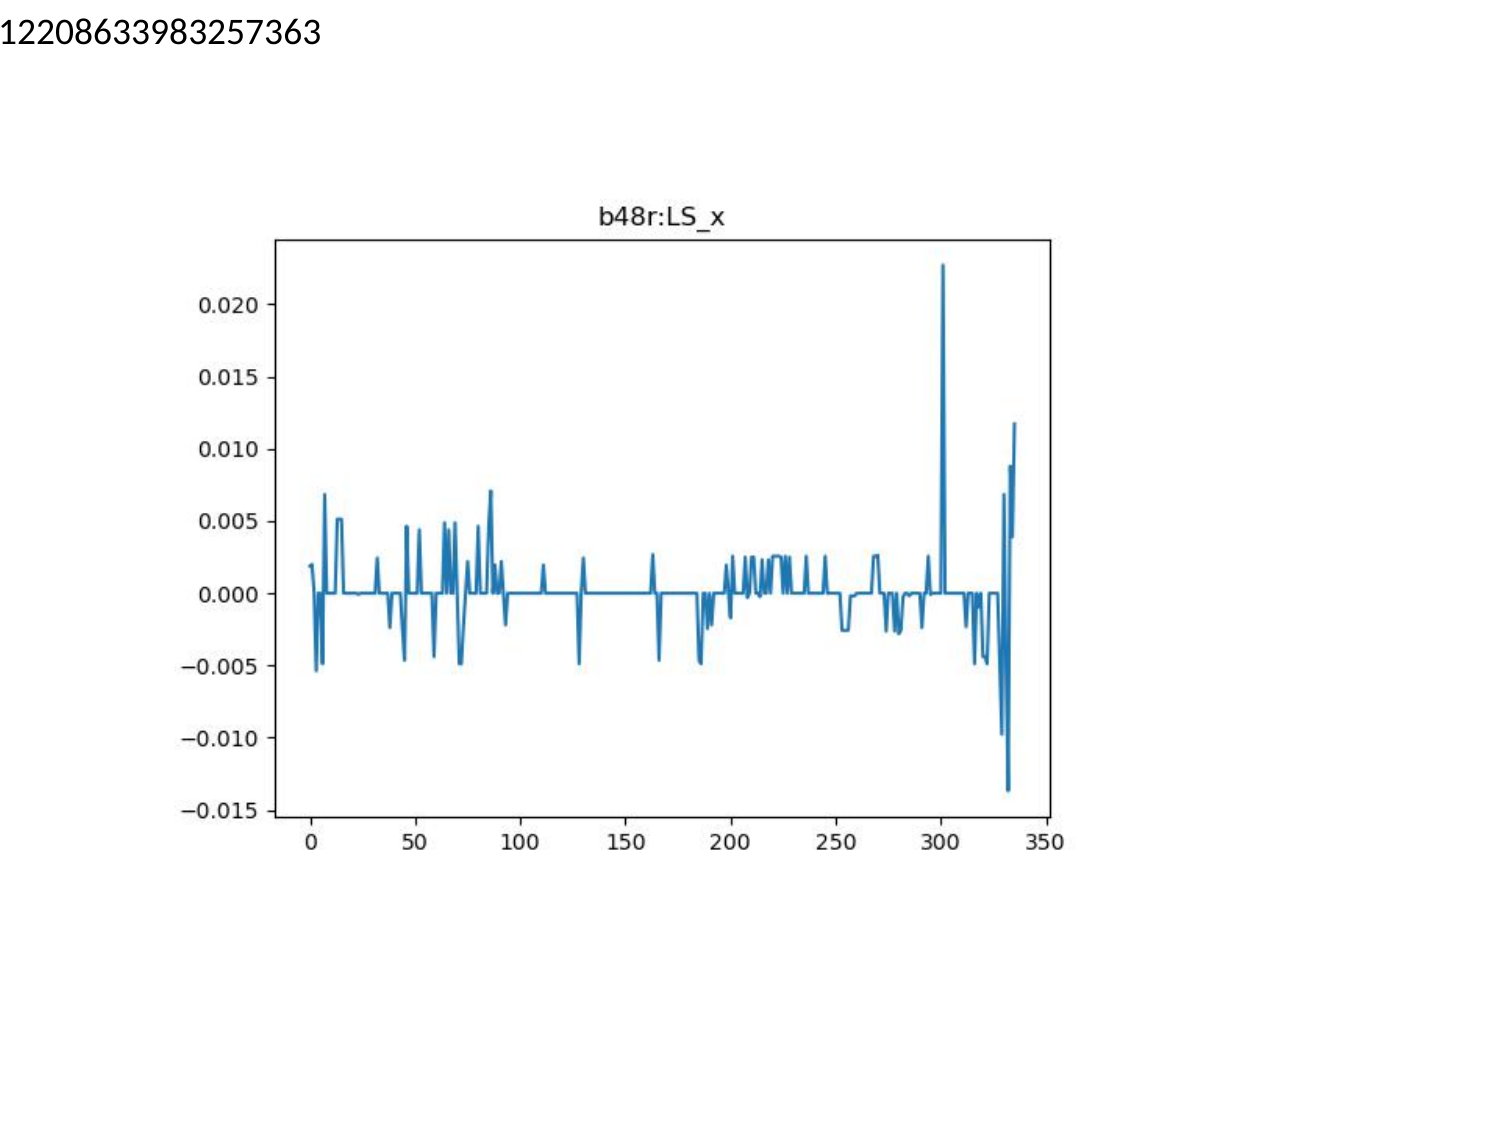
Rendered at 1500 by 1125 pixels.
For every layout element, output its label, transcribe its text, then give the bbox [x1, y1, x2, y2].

picture [149, 149, 1151, 901]
text_box RMSE b48r-LS_x : 0.012208633983257363 [0, 0, 337, 60]
